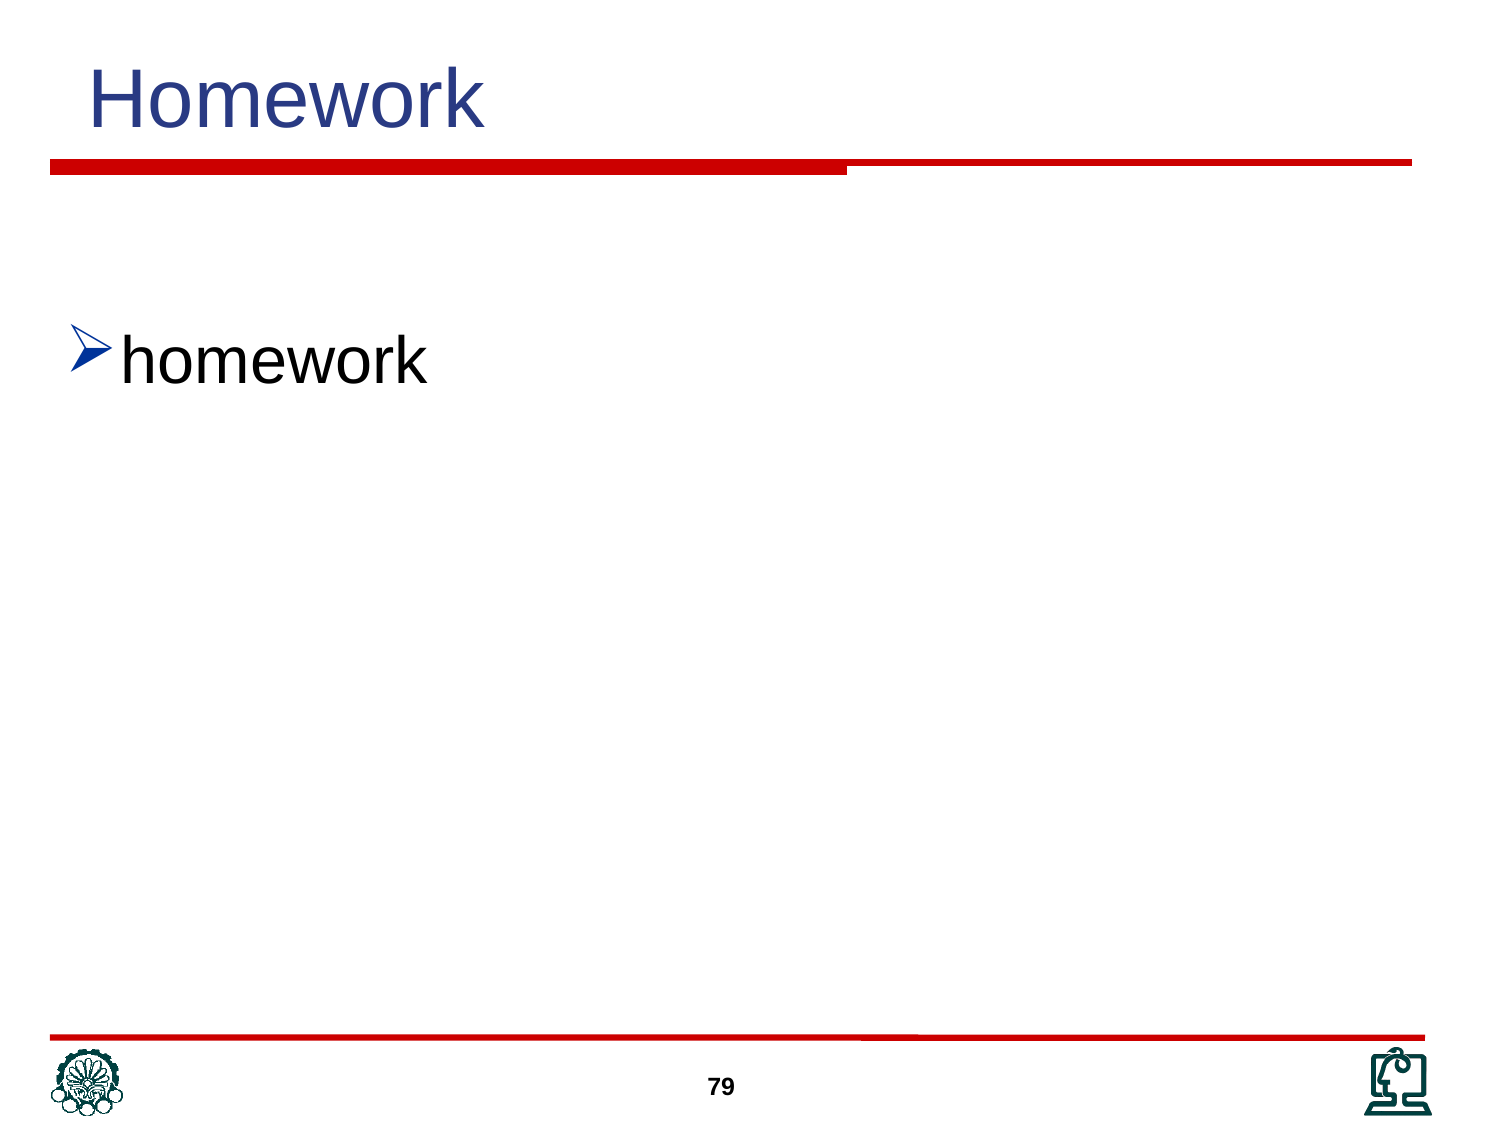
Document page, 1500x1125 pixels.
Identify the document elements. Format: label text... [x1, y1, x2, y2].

picture [1362, 1045, 1438, 1119]
text_box 79 [650, 1062, 750, 1103]
picture [50, 1047, 125, 1118]
text_box Homework [73, 26, 1374, 152]
text_box homework [50, 187, 1425, 1038]
